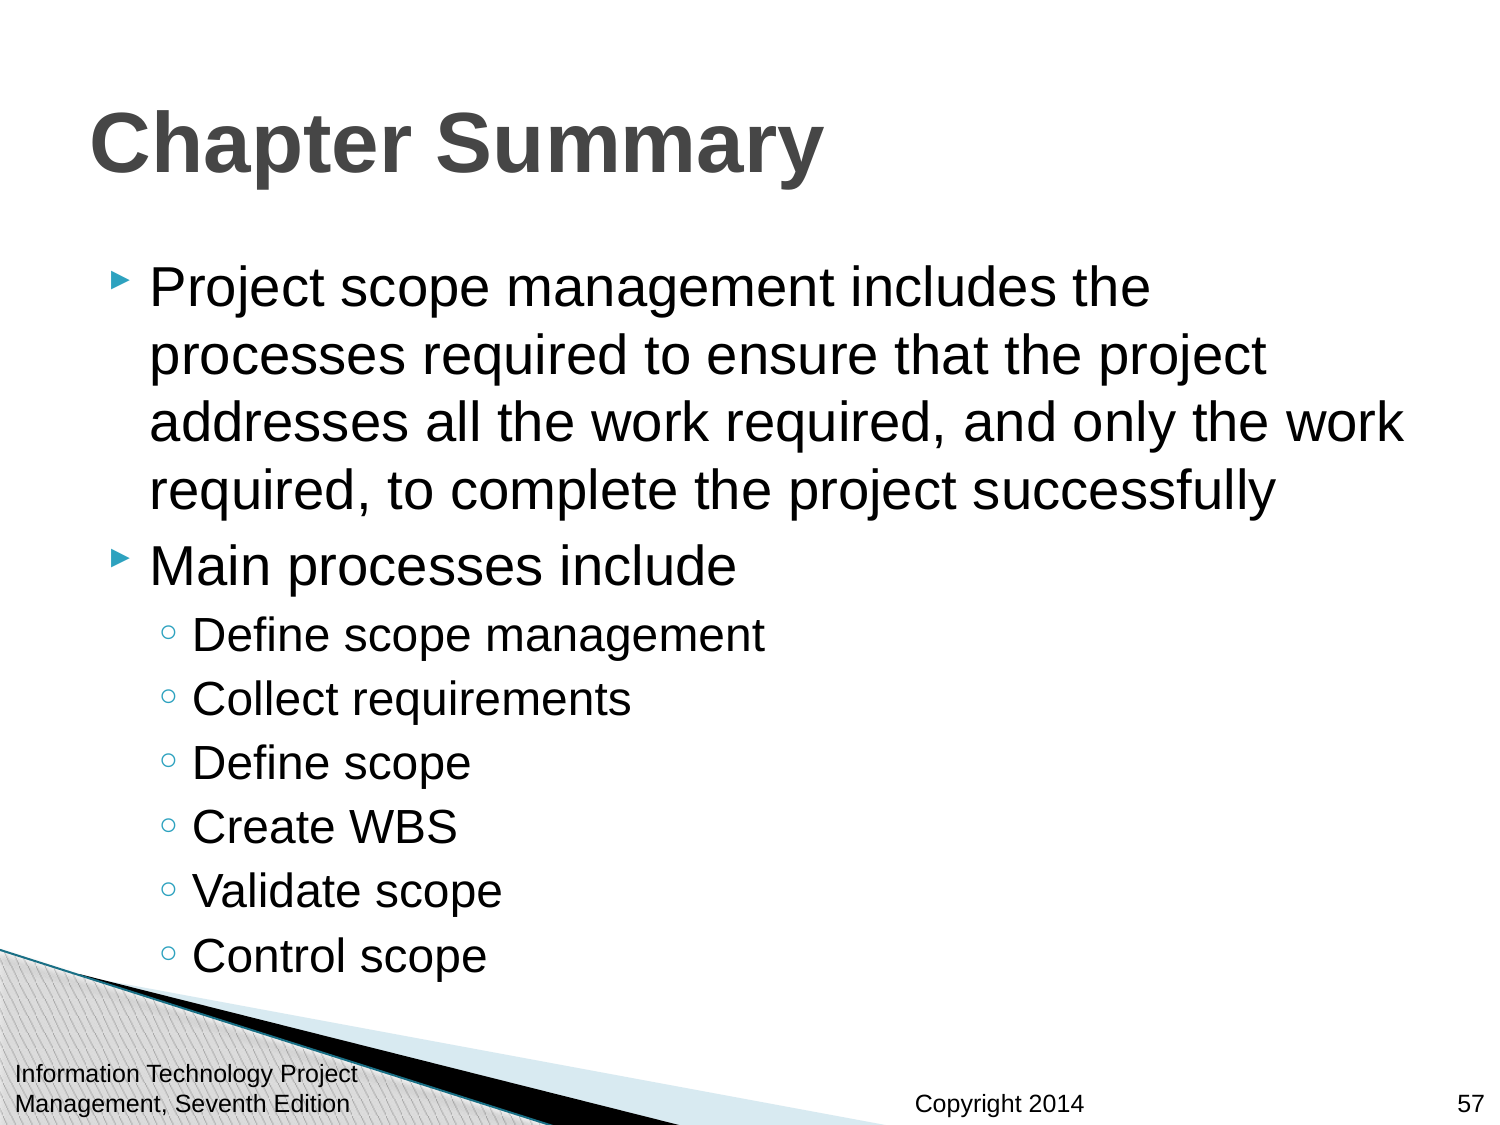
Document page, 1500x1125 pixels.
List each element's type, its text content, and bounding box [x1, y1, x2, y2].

list Project scope management includes the processes required to ensure that the project addresses all the work required, and only the work required, to complete the project successfully Main processes include Define scope management Collect requirements Define scope Create WBS Validate scope Control scope [74, 242, 1426, 986]
slide_number 57 [1408, 1065, 1500, 1125]
footer Information Technology Project Management, Seventh Edition [0, 1065, 425, 1125]
title Chapter Summary [75, 45, 1425, 233]
